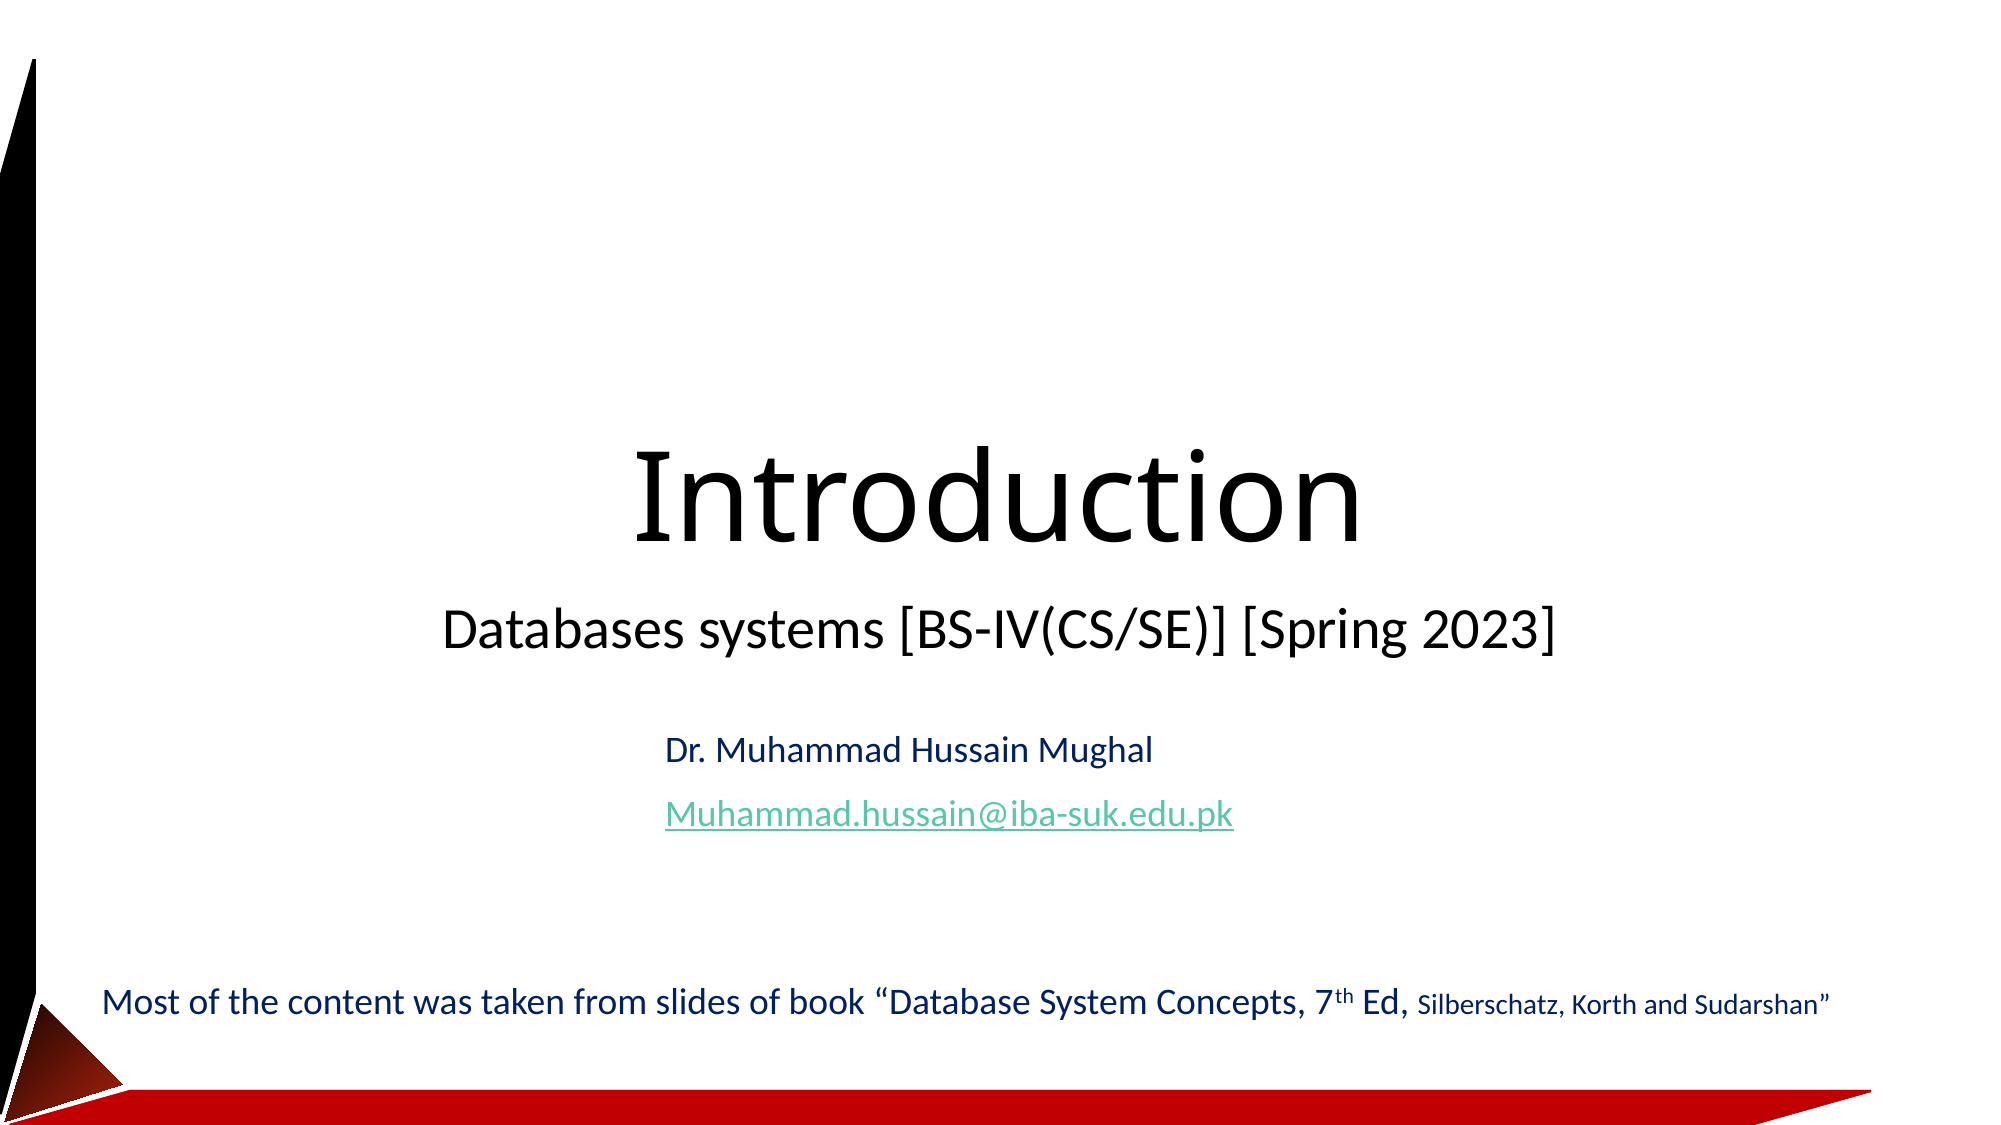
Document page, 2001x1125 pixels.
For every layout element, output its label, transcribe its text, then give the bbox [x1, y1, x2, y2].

text_box Most of the content was taken from slides of book “Database System Concepts, 7th Ed, Silberschatz, Korth and Sudarshan” [78, 970, 1855, 1030]
title Introduction [249, 184, 1750, 576]
text_box Dr. Muhammad Hussain Mughal Muhammad.hussain@iba-suk.edu.pk [650, 717, 1482, 841]
subtitle Databases systems [BS-IV(CS/SE)] [Spring 2023] [249, 590, 1750, 863]
